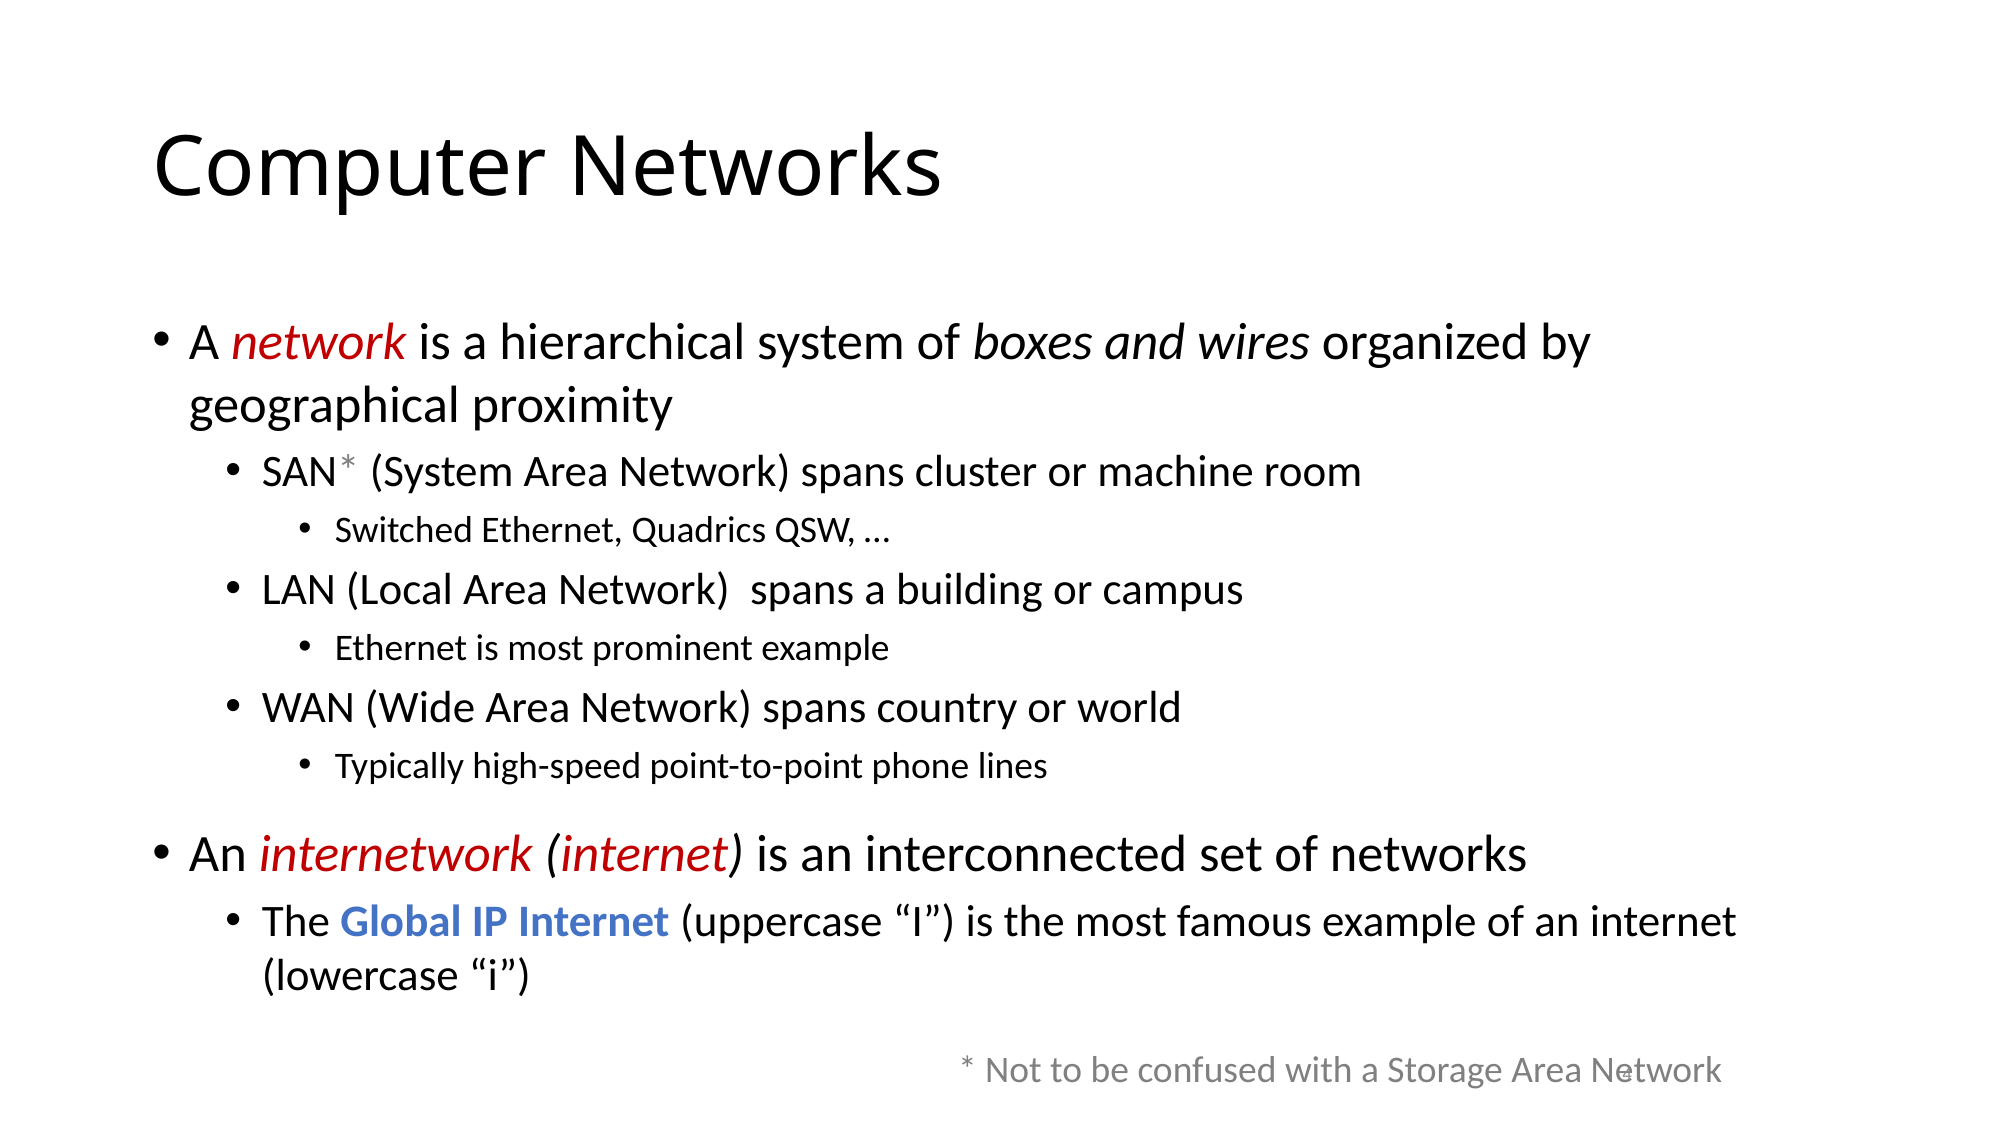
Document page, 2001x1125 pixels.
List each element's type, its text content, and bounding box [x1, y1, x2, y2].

text_box * Not to be confused with a Storage Area Network [943, 1037, 1739, 1098]
text_box 4 [1309, 1042, 1647, 1103]
list A network is a hierarchical system of boxes and wires organized by geographical proximity SAN* (System Area Network) spans cluster or machine room Switched Ethernet, Quadrics QSW, … LAN (Local Area Network) spans a building or campus Ethernet is most prominent example WAN (Wide Area Network) spans country or world Typically high-speed point-to-point phone lines An internetwork (internet) is an interconnected set of networks The Global IP Internet (uppercase “I”) is the most famous example of an internet (lowercase “i”) [137, 299, 1863, 1014]
title Computer Networks [137, 59, 1863, 278]
